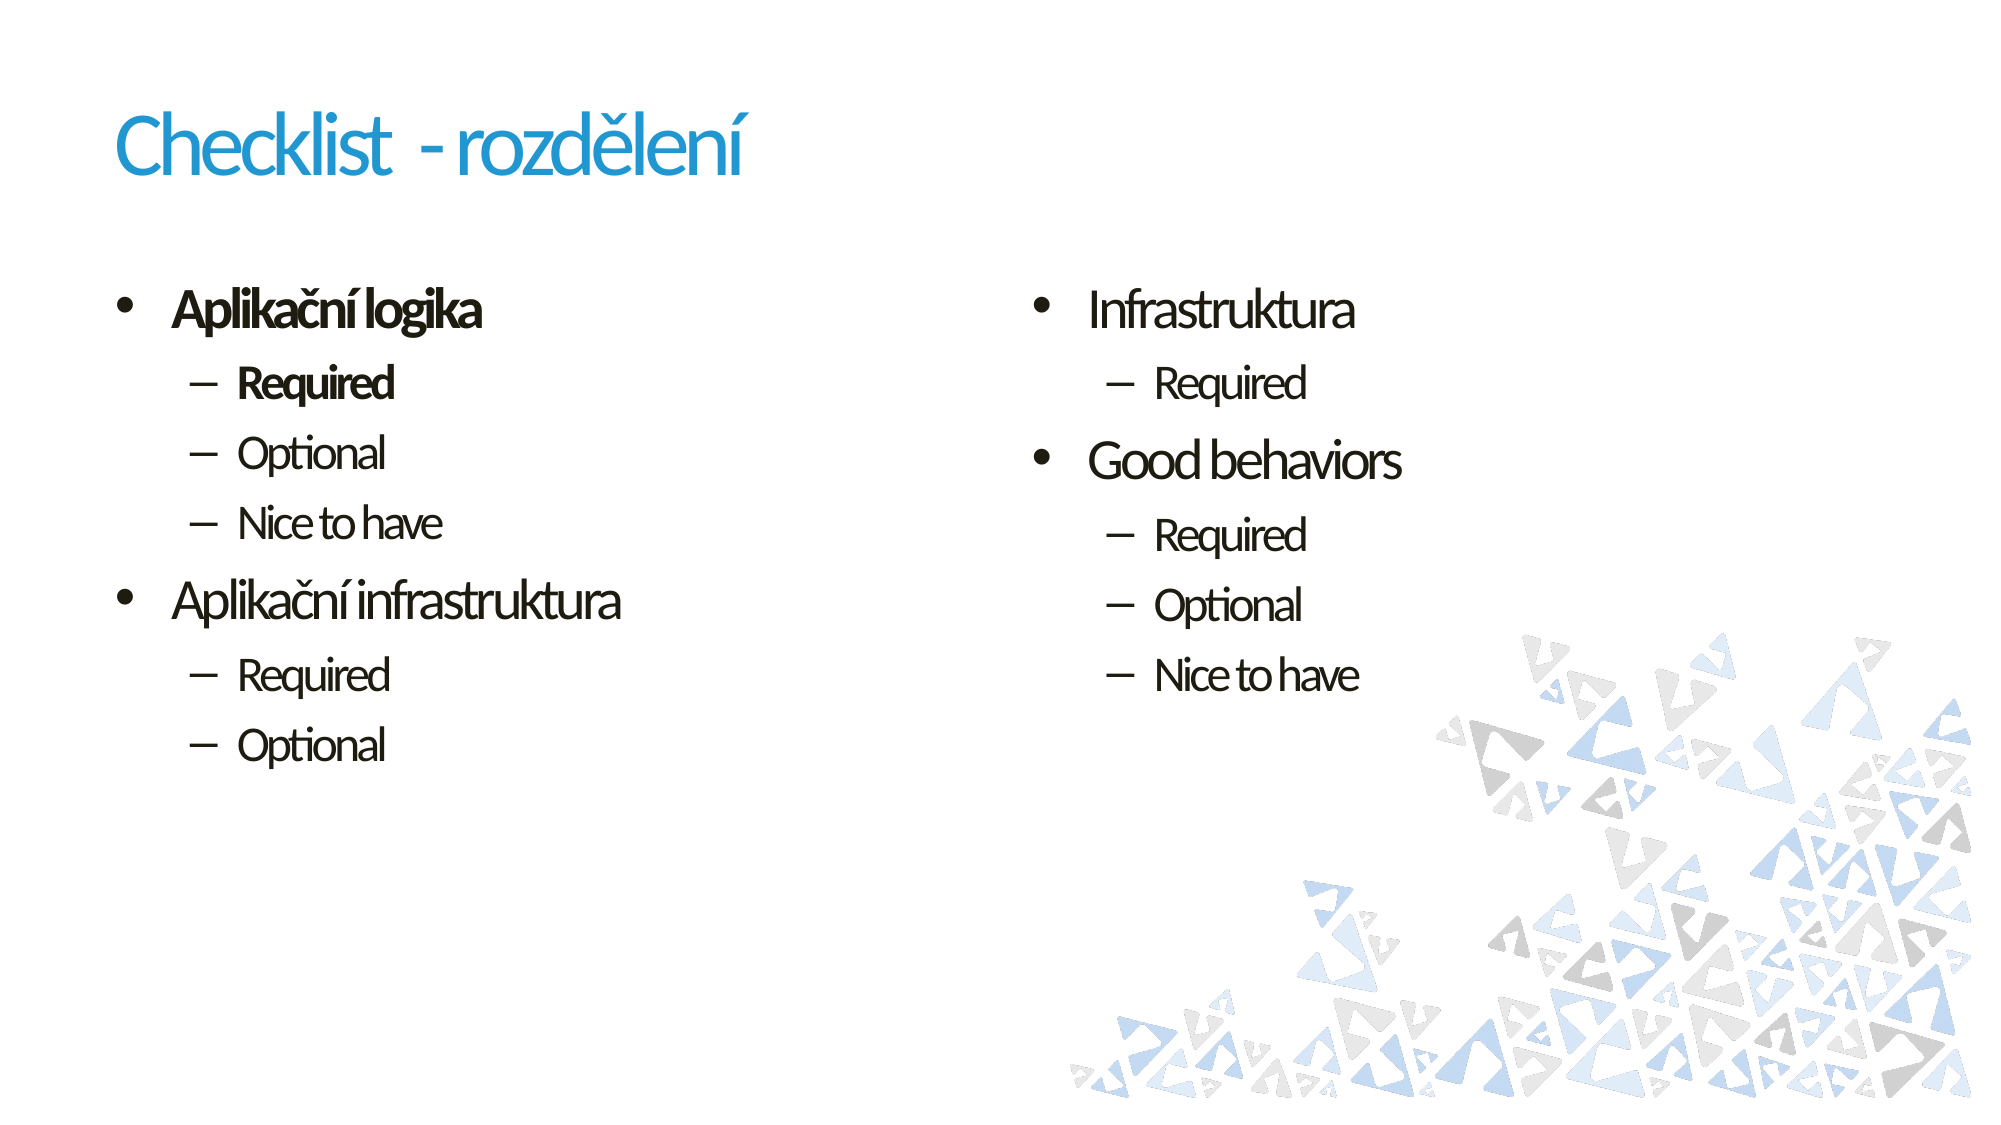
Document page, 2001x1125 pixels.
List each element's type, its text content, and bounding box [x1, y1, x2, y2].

title Checklist - rozdělení [99, 45, 1900, 233]
list Infrastruktura Required Good behaviors Required Optional Nice to have [1016, 262, 1900, 1005]
picture [1070, 633, 1971, 1098]
list Aplikační logika Required Optional Nice to have Aplikační infrastruktura Required Optional [99, 262, 984, 1005]
